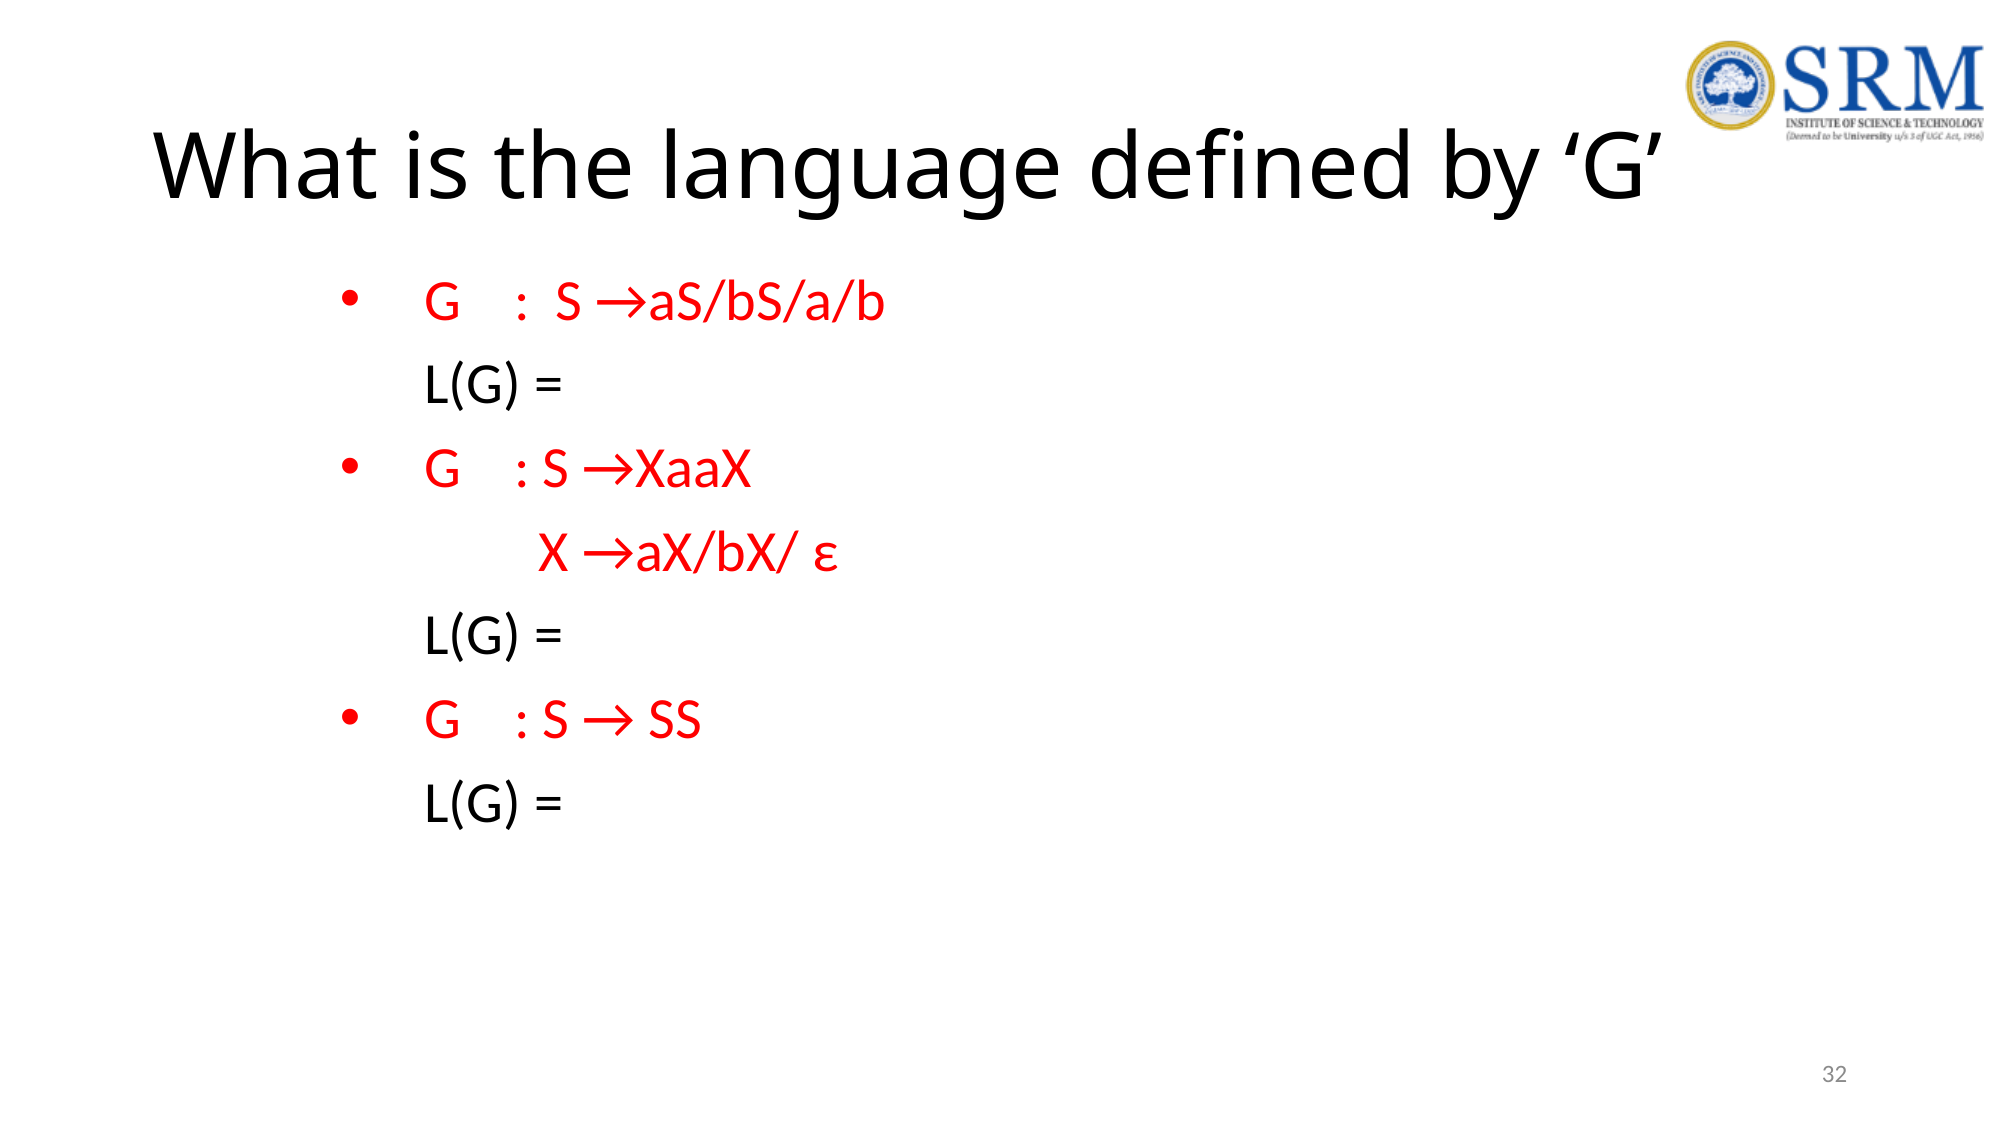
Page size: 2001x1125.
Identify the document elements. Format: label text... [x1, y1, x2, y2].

title What is the language defined by ‘G’ [137, 59, 1863, 278]
list G : S →aS/bS/a/b L(G) = G : S →XaaX X →aX/bX/ ε L(G) = G : S → SS L(G) = [324, 262, 1675, 1075]
picture [1674, 0, 1993, 182]
slide_number 32 [1412, 1042, 1863, 1103]
